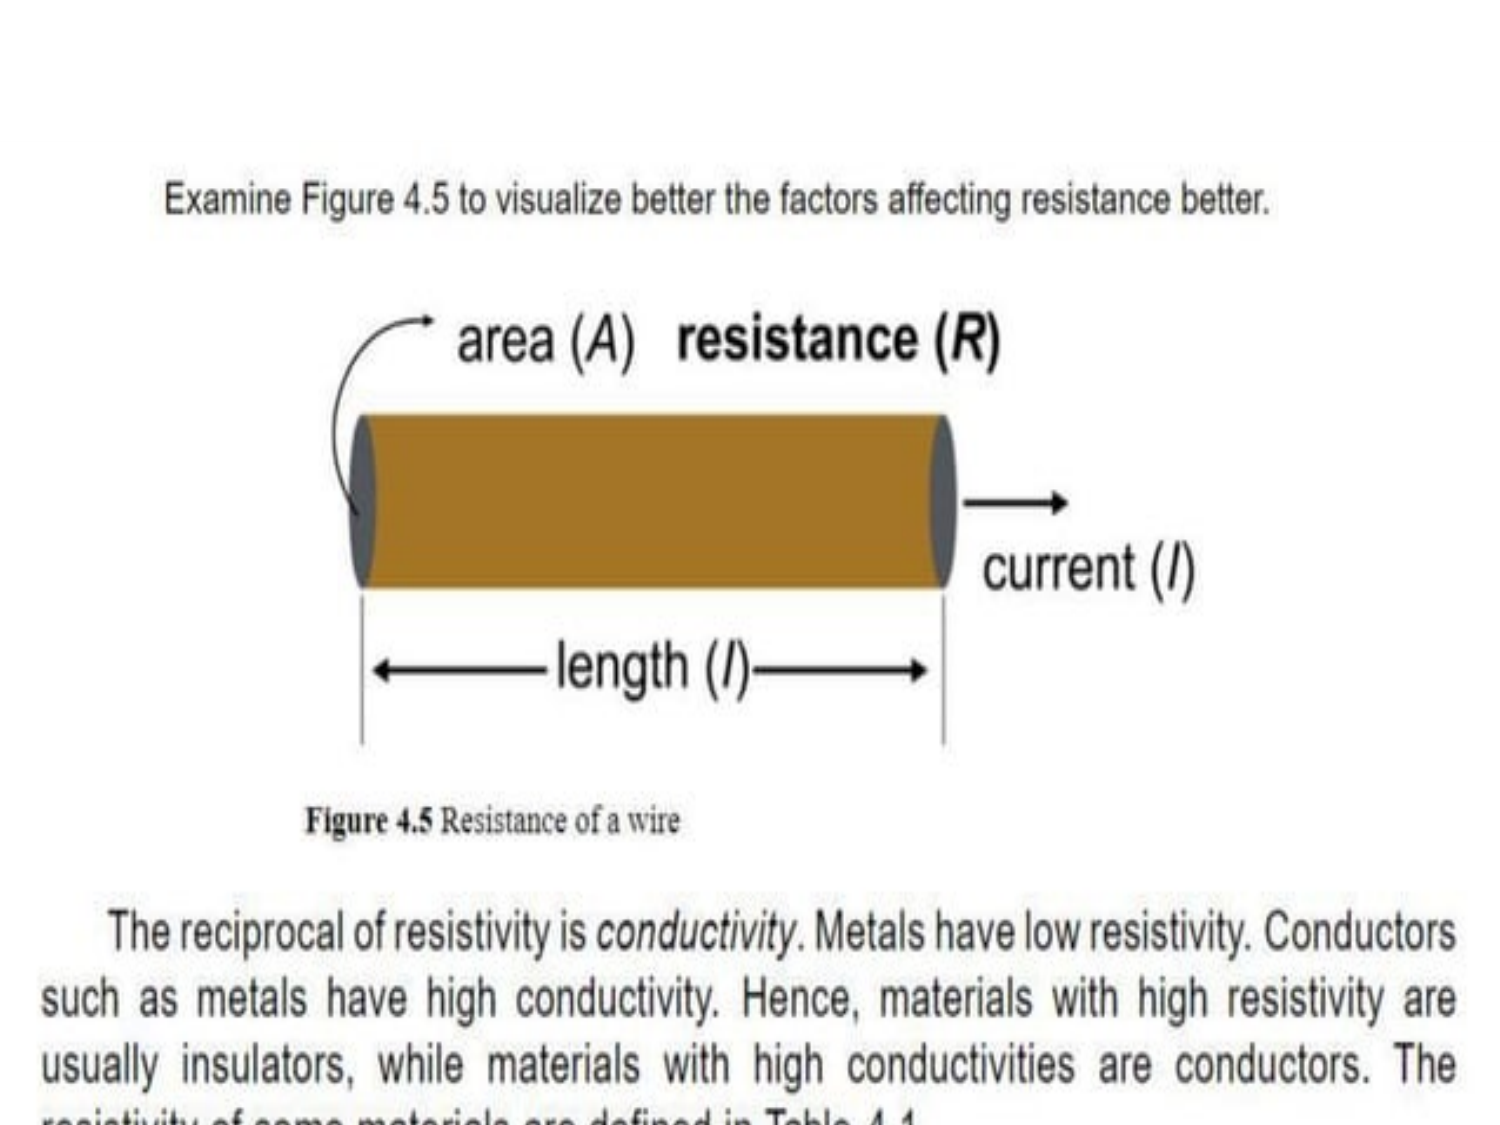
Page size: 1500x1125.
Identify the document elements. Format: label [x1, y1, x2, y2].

picture [0, 139, 1500, 1125]
